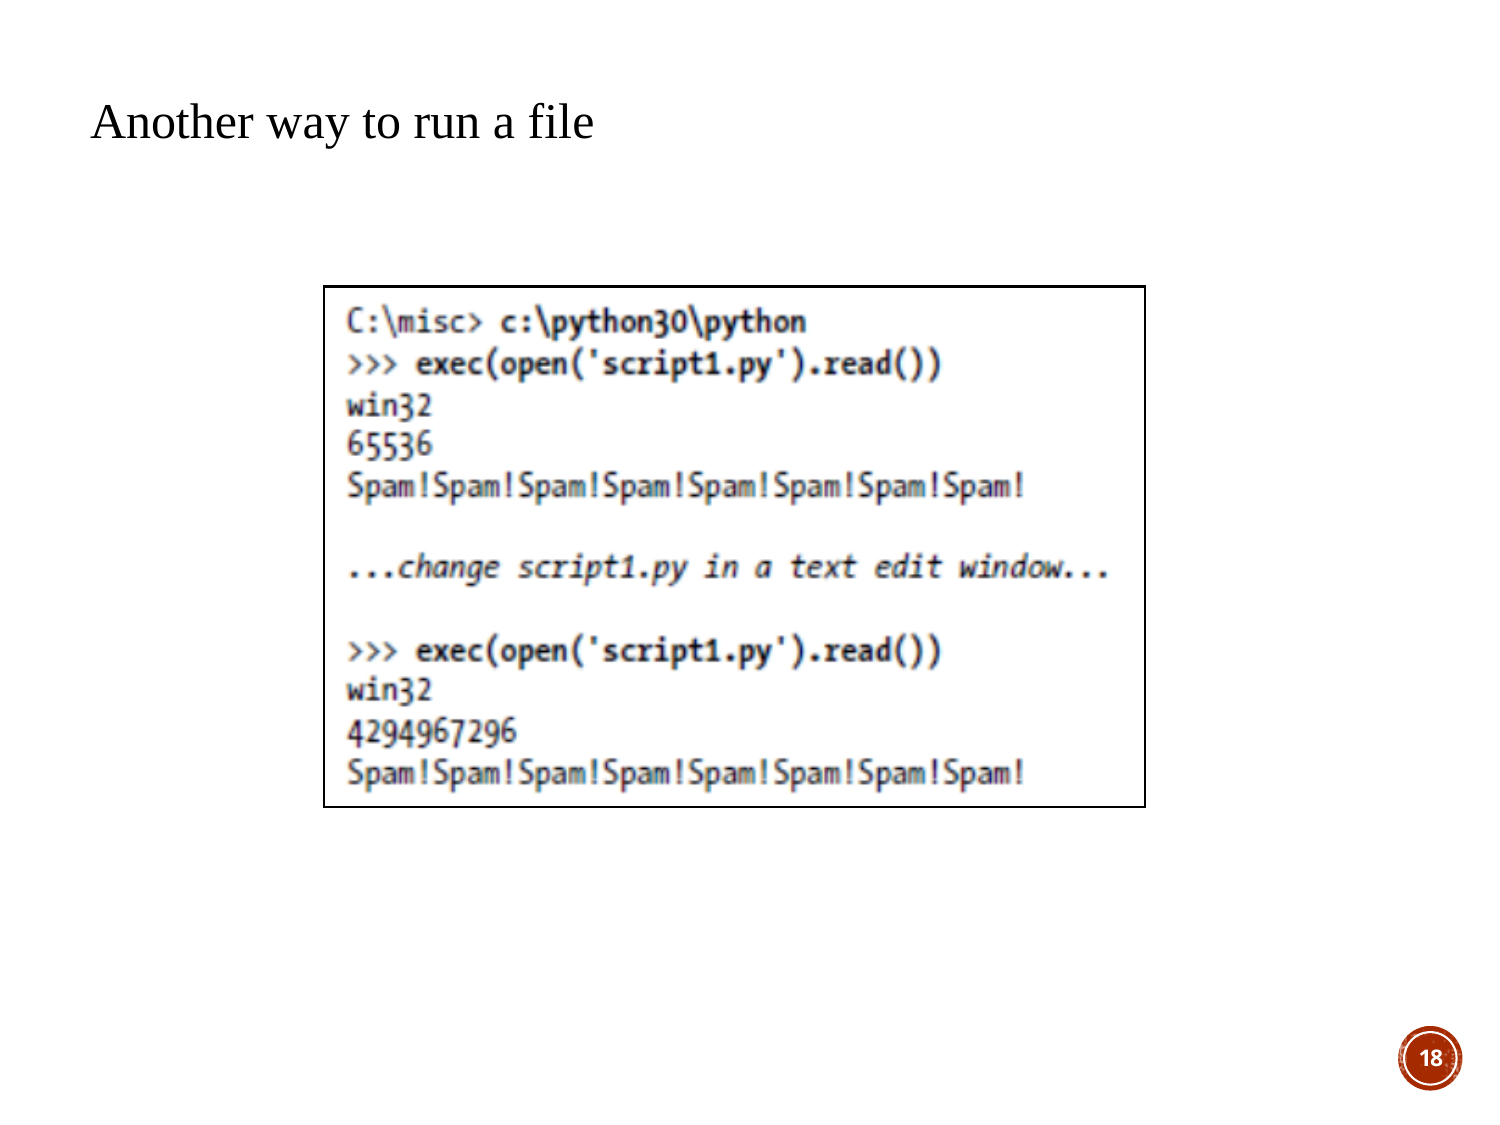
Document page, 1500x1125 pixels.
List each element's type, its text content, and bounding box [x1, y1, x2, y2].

list Another way to run a file [75, 87, 1425, 1050]
slide_number 18 [1391, 1028, 1471, 1089]
picture [325, 287, 1145, 807]
